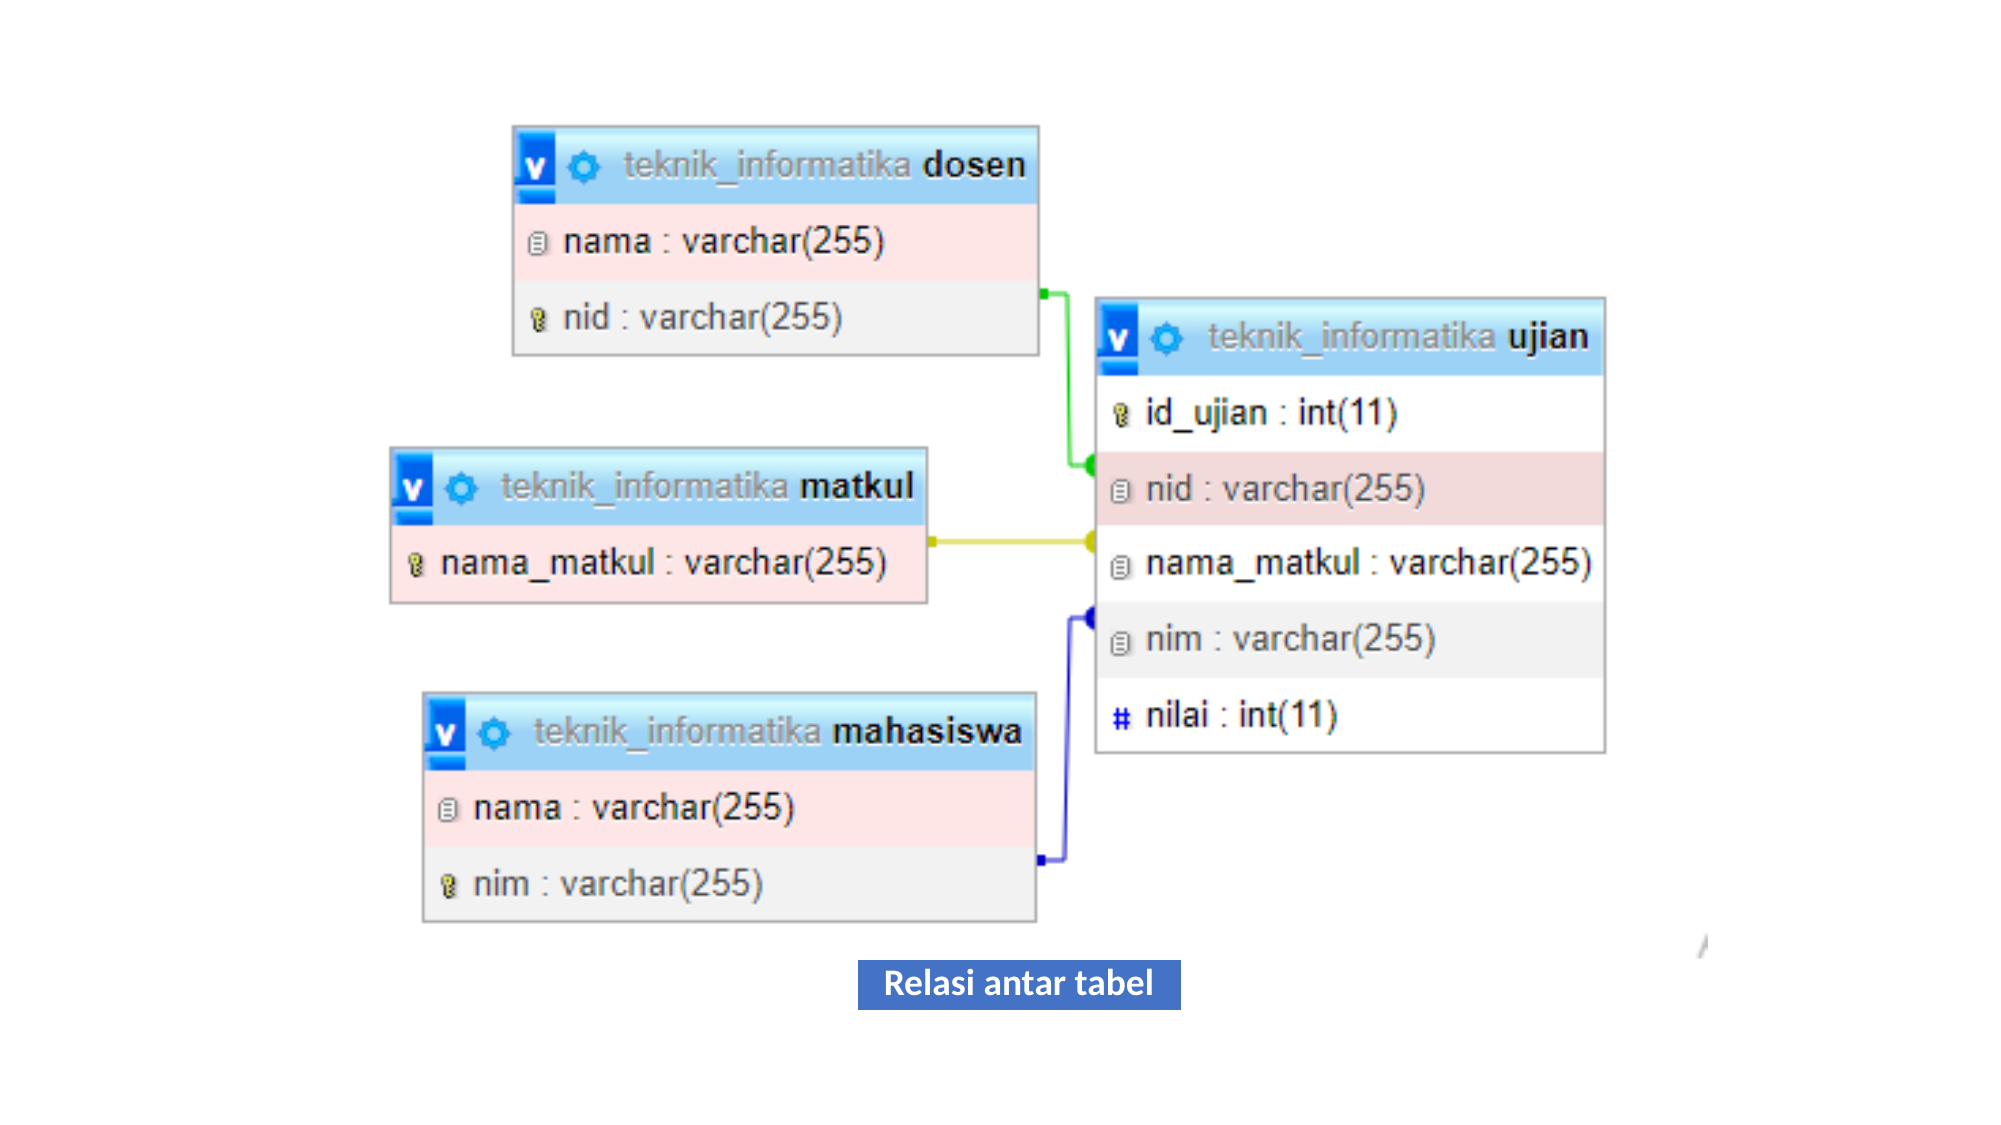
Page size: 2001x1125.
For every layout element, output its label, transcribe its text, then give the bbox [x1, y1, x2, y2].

picture [292, 66, 1708, 981]
table_header Relasi antar tabel [858, 981, 1181, 1010]
